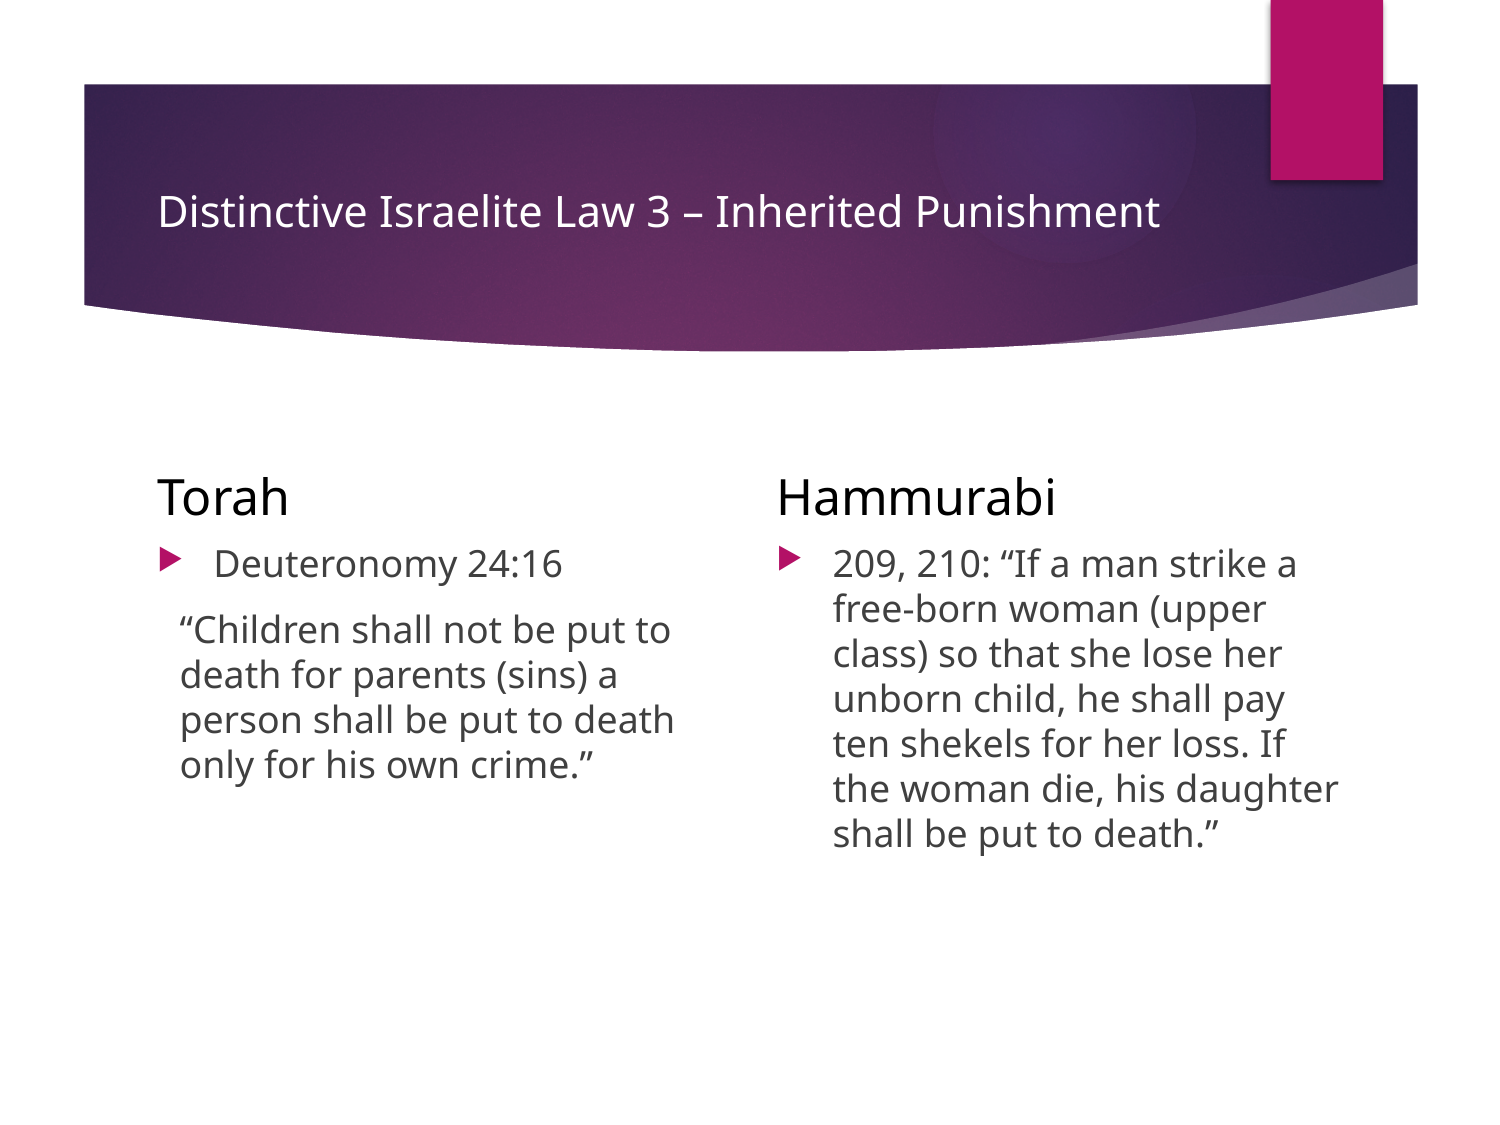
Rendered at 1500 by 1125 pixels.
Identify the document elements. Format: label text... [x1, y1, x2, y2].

list Deuteronomy 24:16 “Children shall not be put to death for parents (sins) a person shall be put to death only for his own crime.” [142, 532, 739, 988]
list Hammurabi [761, 408, 1358, 532]
list Torah [142, 408, 739, 532]
title Distinctive Israelite Law 3 – Inherited Punishment [142, 152, 1183, 269]
list 209, 210: “If a man strike a free-born woman (upper class) so that she lose her unborn child, he shall pay ten shekels for her loss. If the woman die, his daughter shall be put to death.” [761, 532, 1358, 988]
